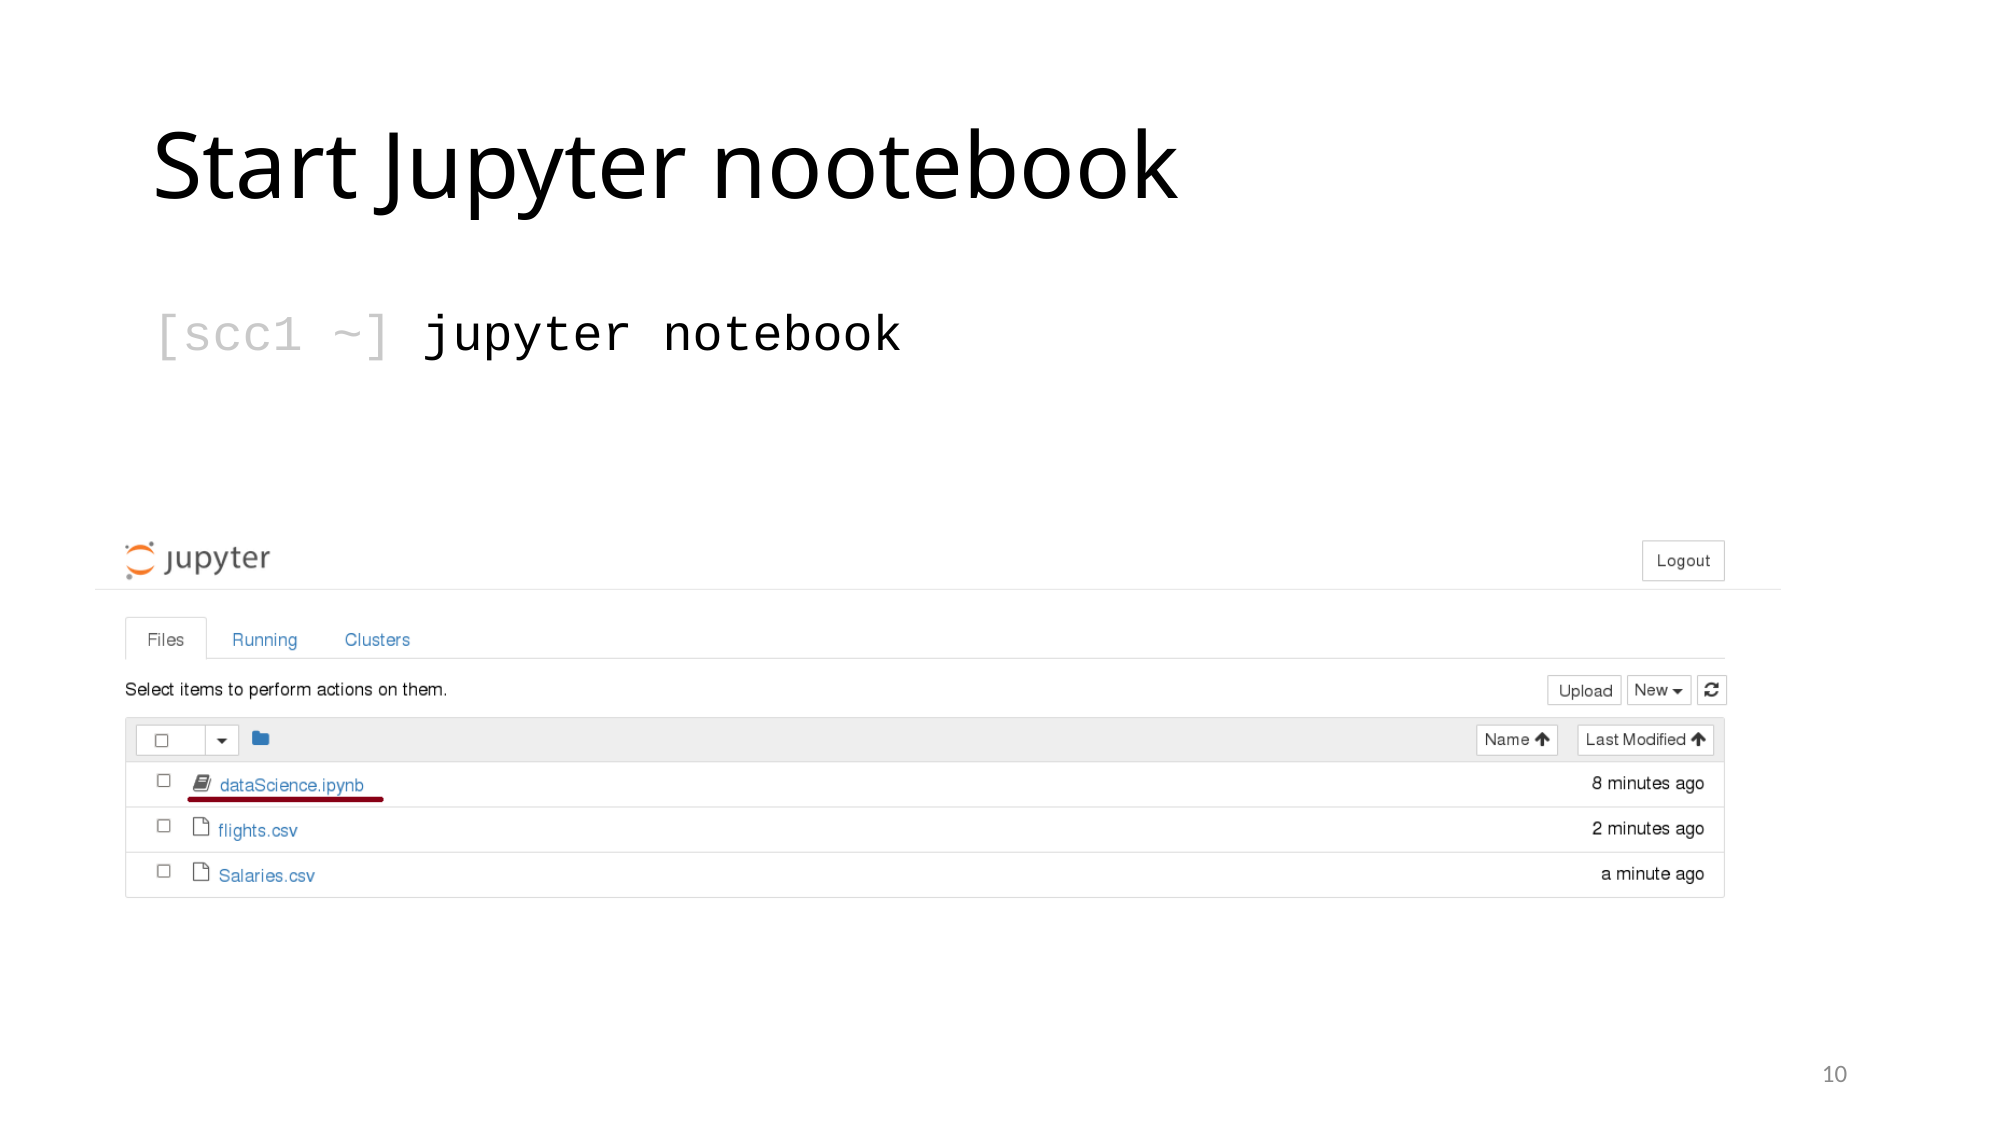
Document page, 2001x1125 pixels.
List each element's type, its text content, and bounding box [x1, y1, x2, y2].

picture [95, 535, 1781, 939]
list [scc1 ~] jupyter notebook [137, 299, 1863, 1014]
title Start Jupyter nootebook [137, 59, 1863, 278]
slide_number 10 [1412, 1042, 1863, 1103]
